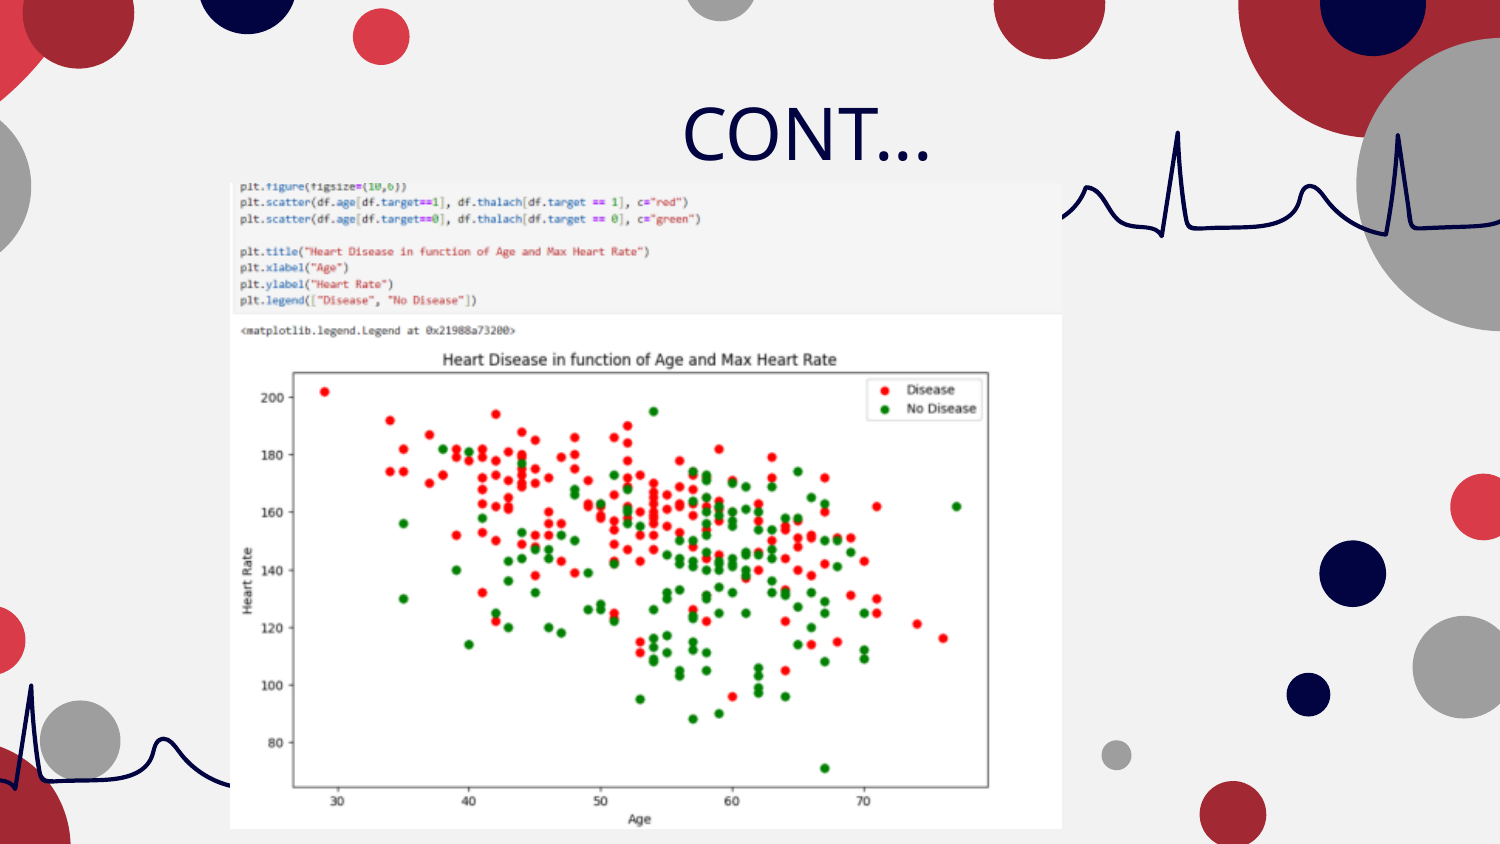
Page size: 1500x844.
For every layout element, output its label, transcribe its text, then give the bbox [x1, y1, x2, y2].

picture [230, 183, 1063, 829]
title CONT... [152, 72, 1380, 167]
